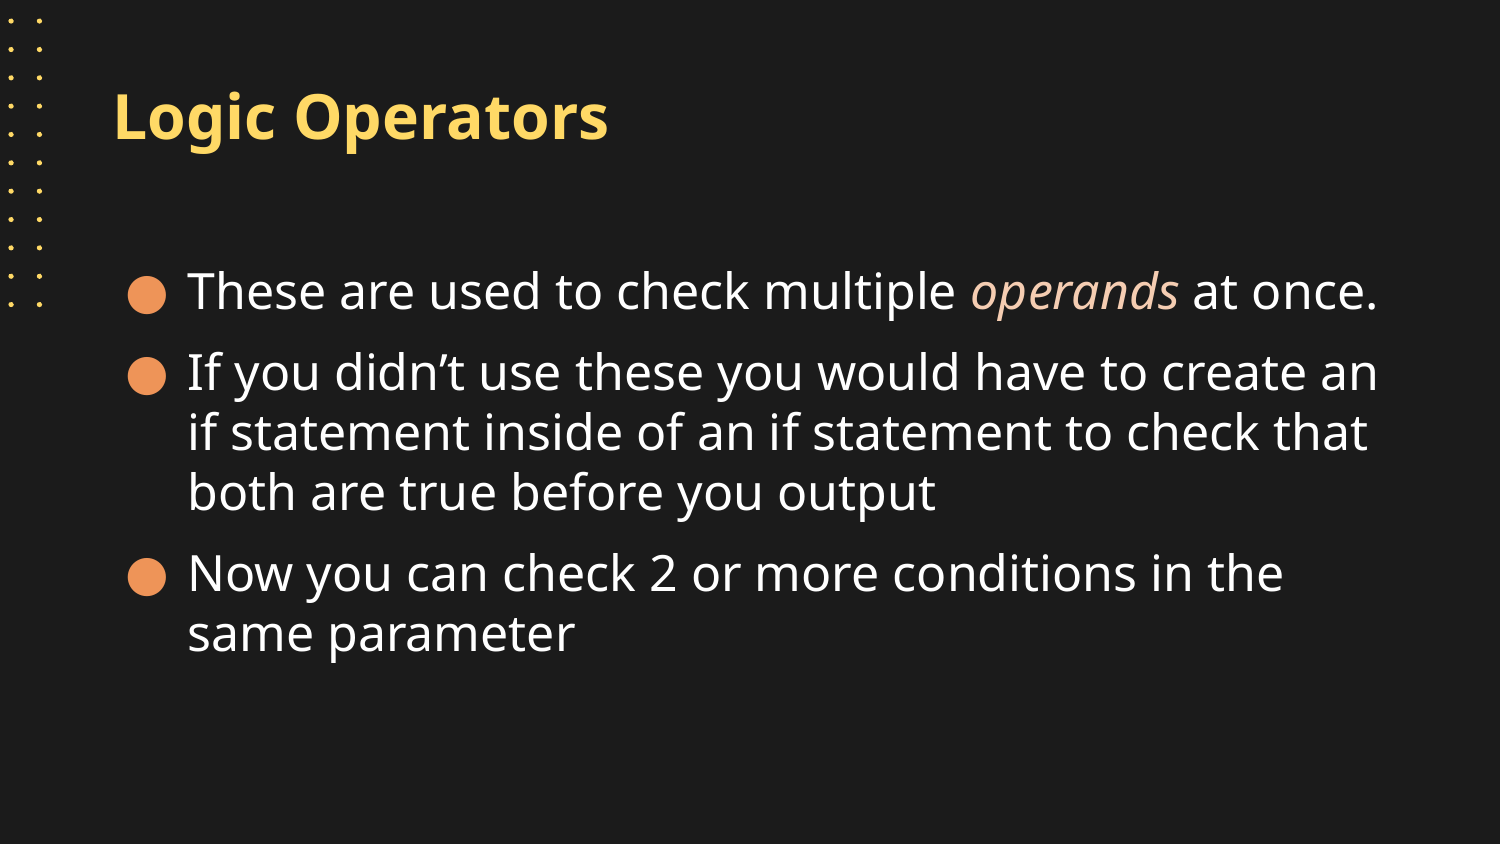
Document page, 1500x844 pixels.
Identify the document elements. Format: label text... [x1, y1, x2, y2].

list These are used to check multiple operands at once. If you didn’t use these you would have to create an if statement inside of an if statement to check that both are true before you output Now you can check 2 or more conditions in the same parameter [97, 244, 1439, 800]
title Logic Operators [97, 61, 885, 156]
